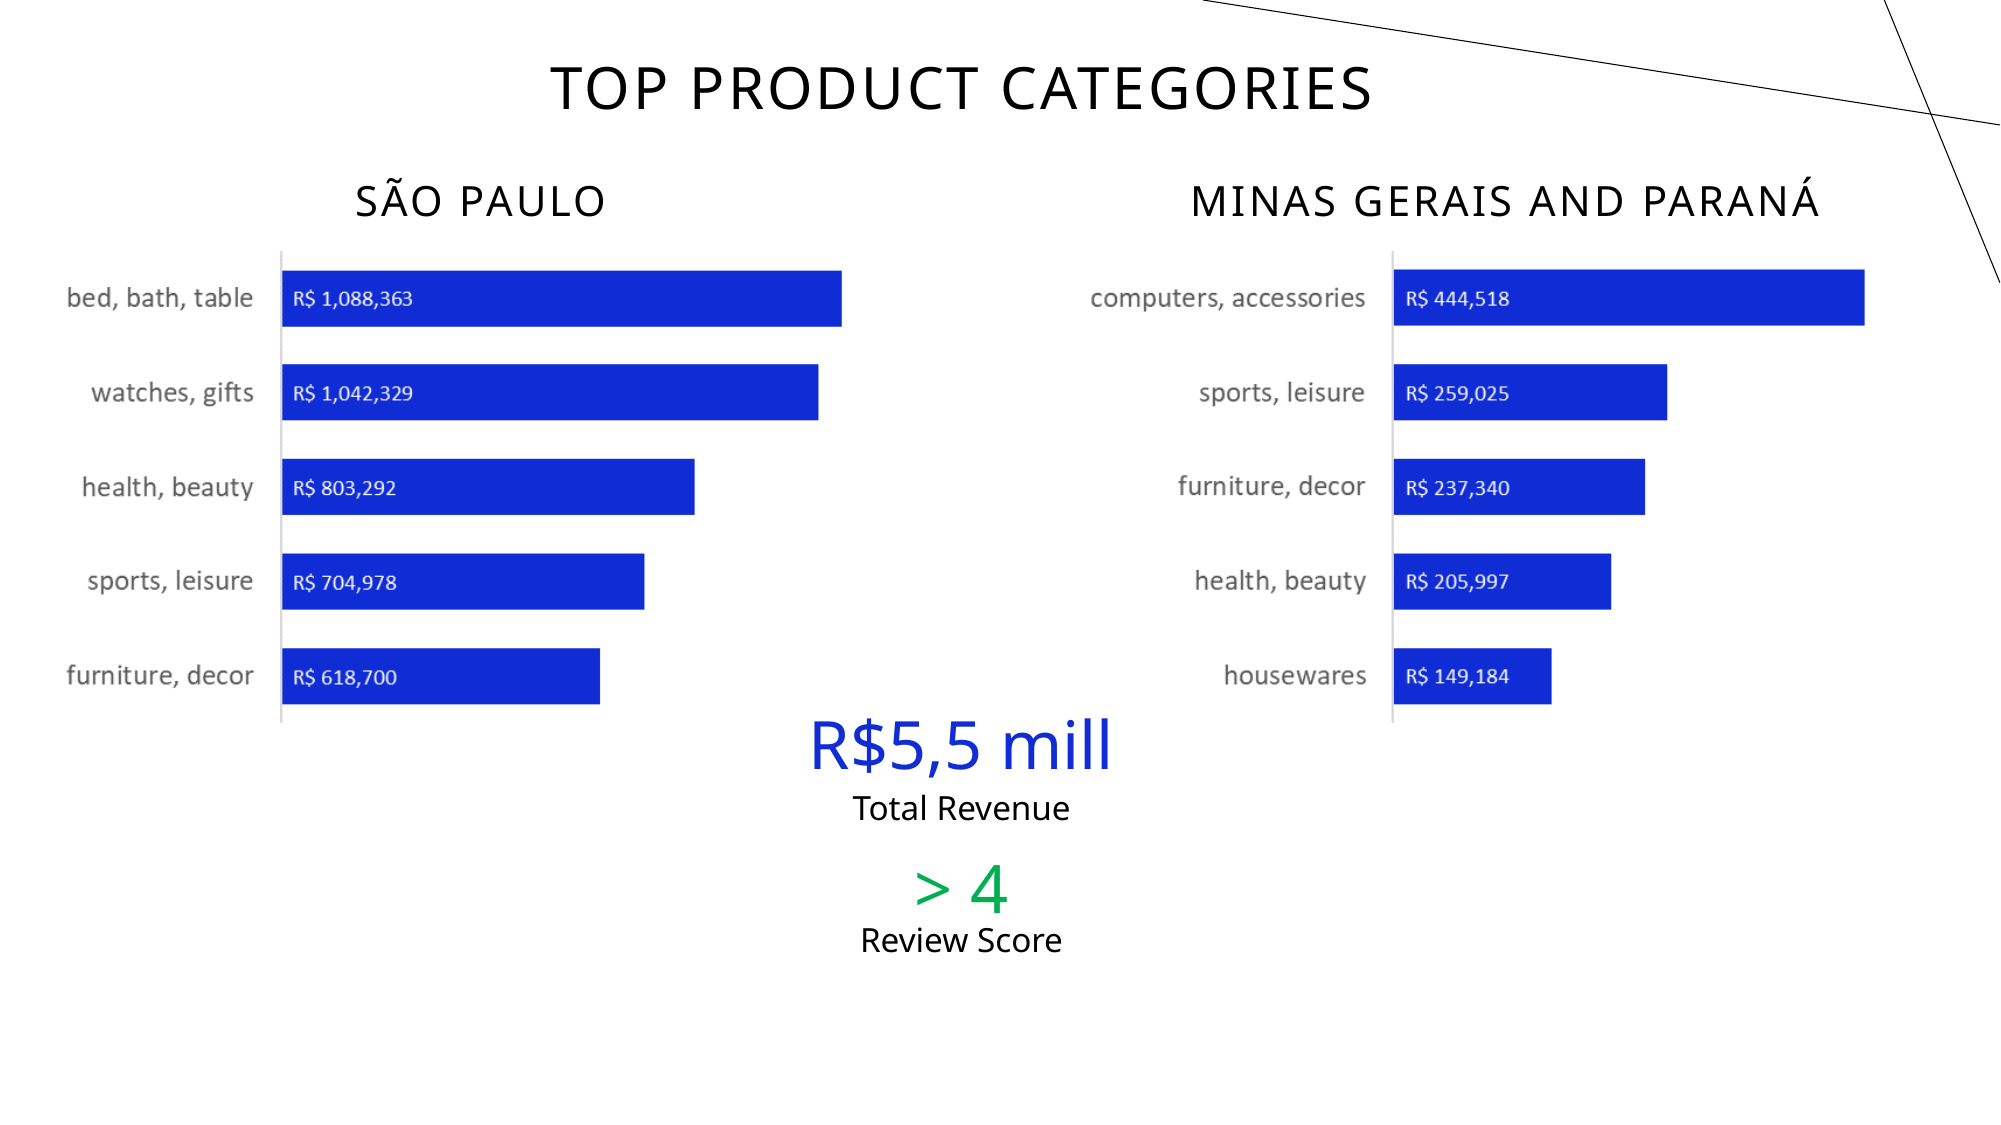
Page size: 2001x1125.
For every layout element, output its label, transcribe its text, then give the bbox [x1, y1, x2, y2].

text_box Minas Gerais and Paraná [1114, 126, 1910, 224]
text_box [773, 704, 1150, 992]
title TOP PRODUCT CATEGORIES [456, 0, 1468, 181]
picture [1074, 224, 1950, 750]
picture [50, 224, 926, 750]
text_box São Paulo [90, 126, 886, 224]
